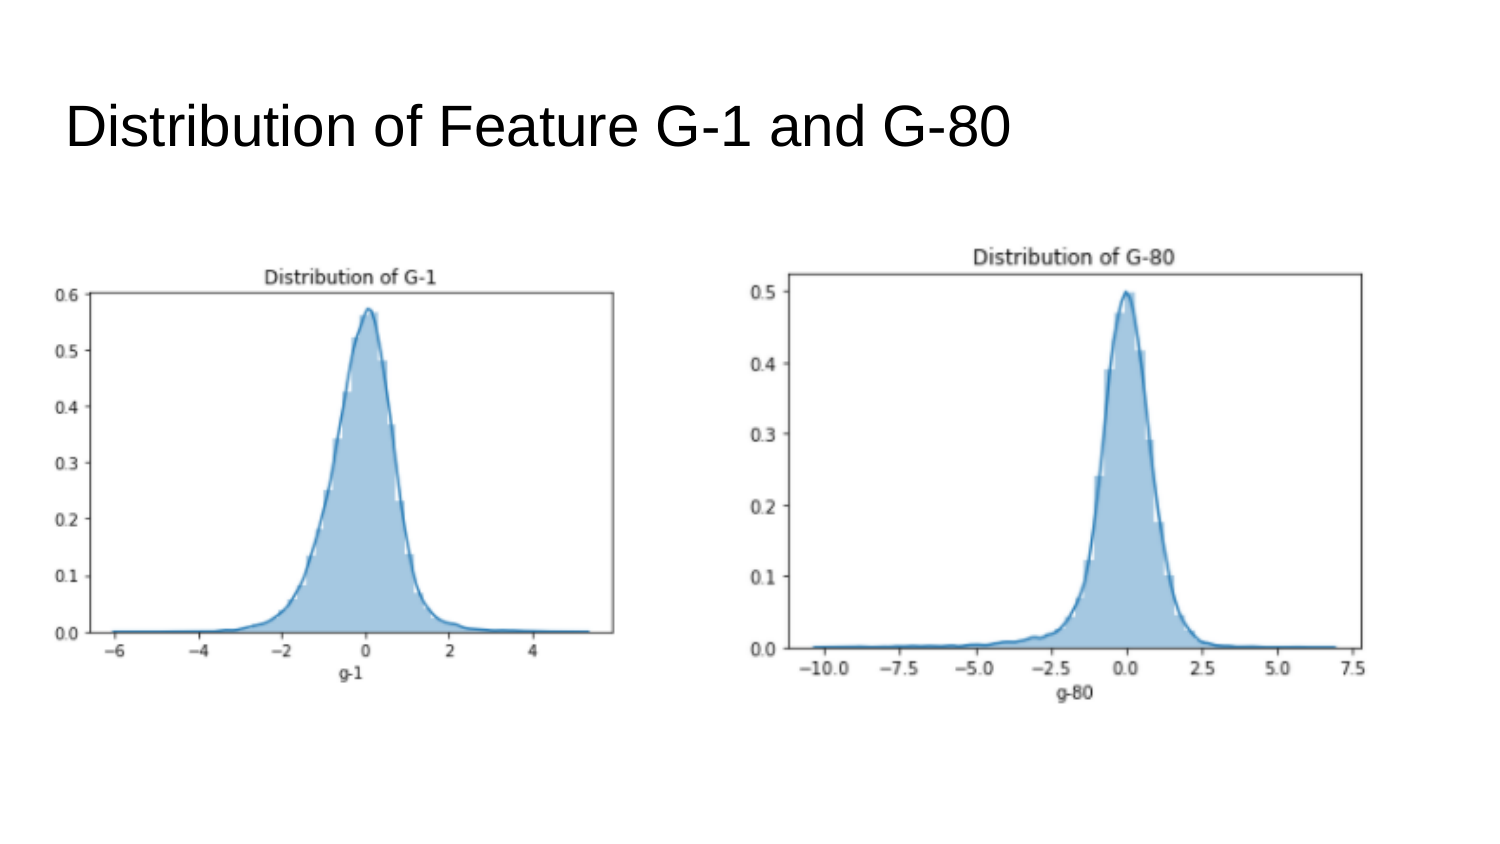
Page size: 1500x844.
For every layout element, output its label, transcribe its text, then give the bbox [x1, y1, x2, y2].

picture [35, 258, 639, 695]
text_box Distribution of Feature G-1 and G-80 [51, 72, 1449, 167]
picture [740, 236, 1383, 717]
